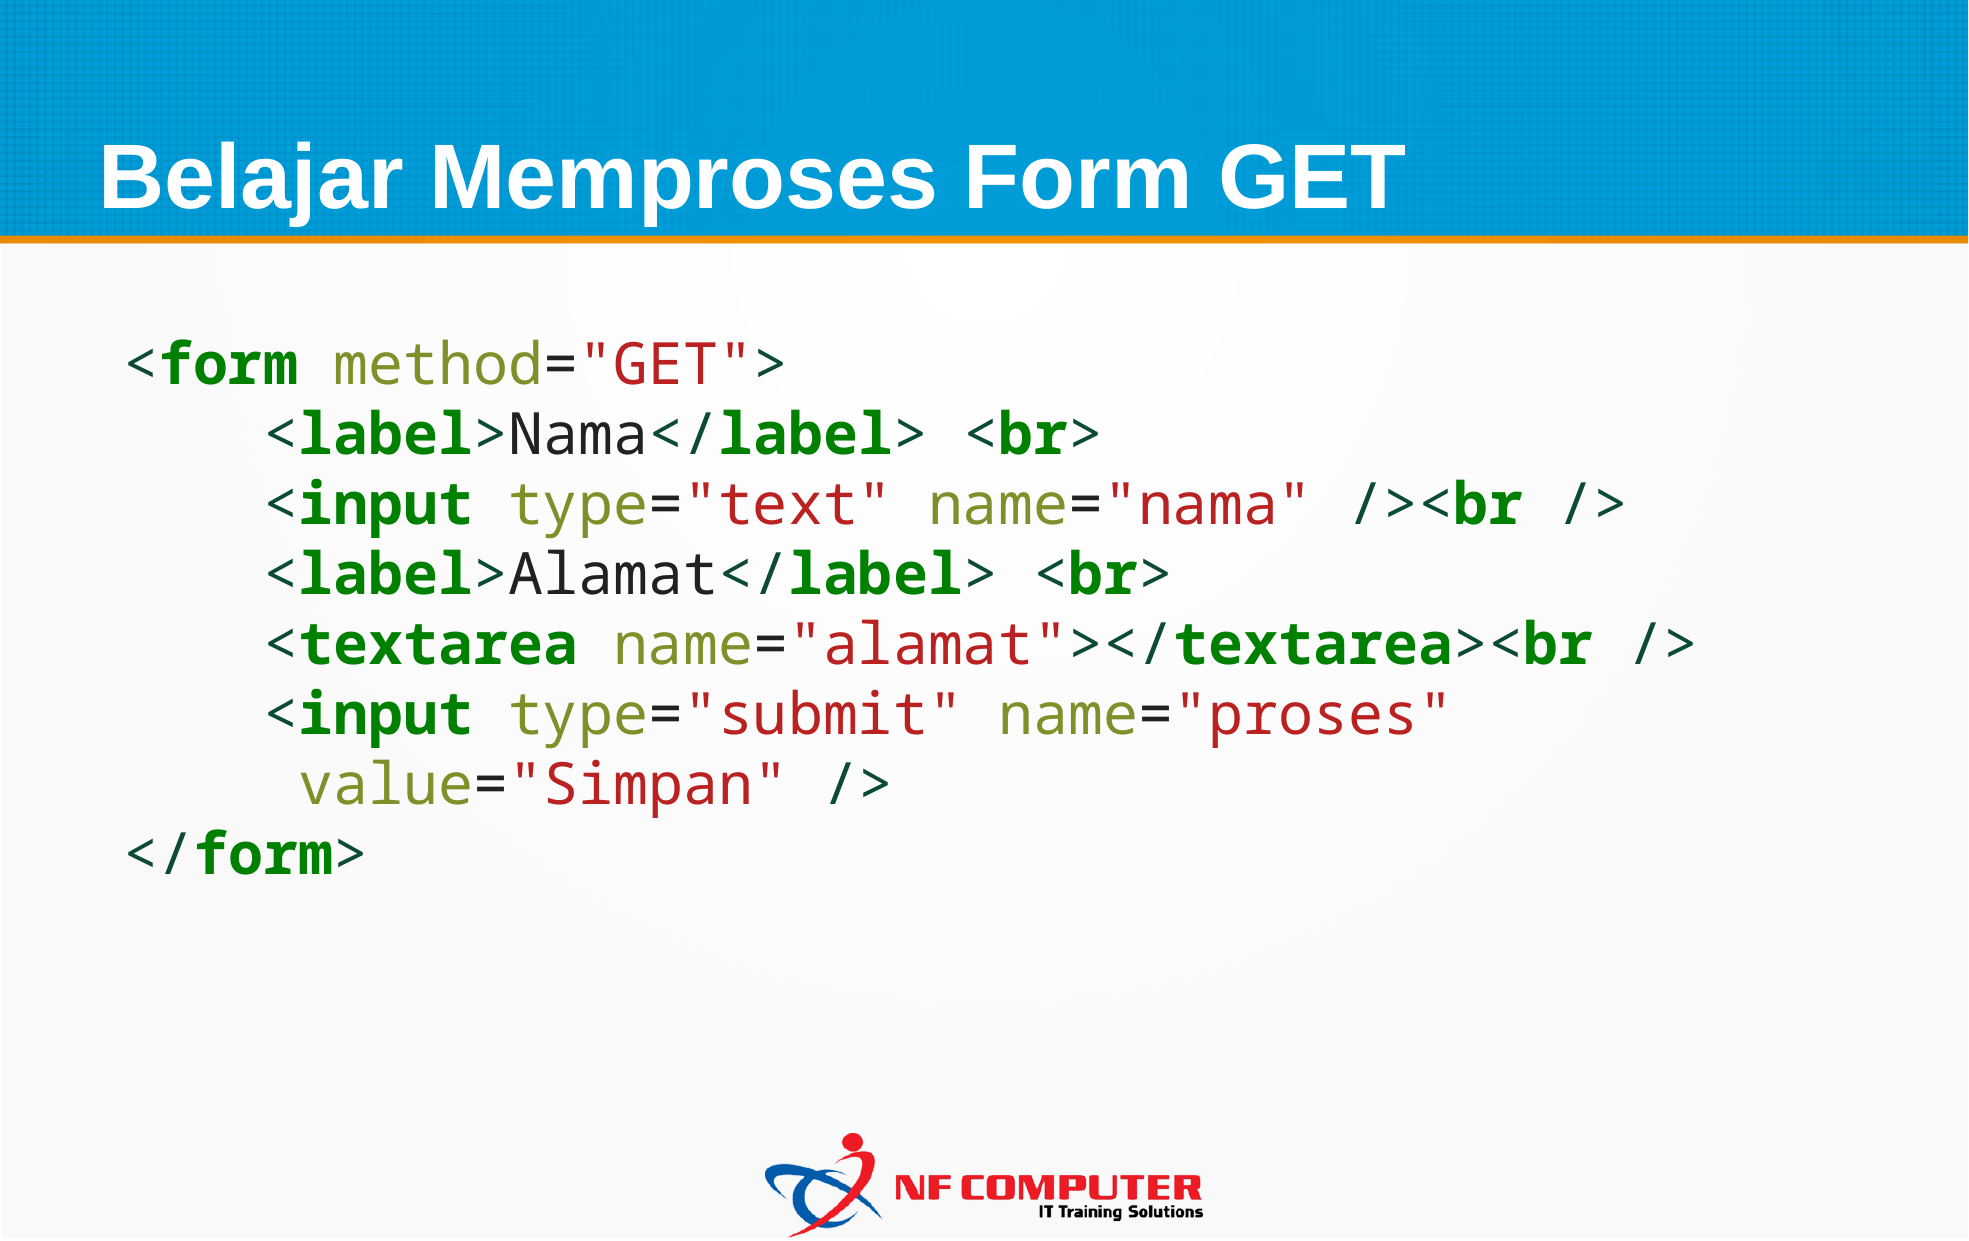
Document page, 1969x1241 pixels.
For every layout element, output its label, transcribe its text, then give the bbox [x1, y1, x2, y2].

text_box Belajar Memproses Form GET [98, 19, 1870, 227]
picture [0, 236, 1969, 1241]
text_box [98, 315, 1860, 1080]
text_box <form method="GET"> <label>Nama</label> <br> <input type="text" name="nama" /><br /> <label>Alamat</label> <br> <textarea name="alamat"></textarea><br /> <input type="submit" name="proses" value="Simpan" /> </form> [108, 318, 1860, 894]
